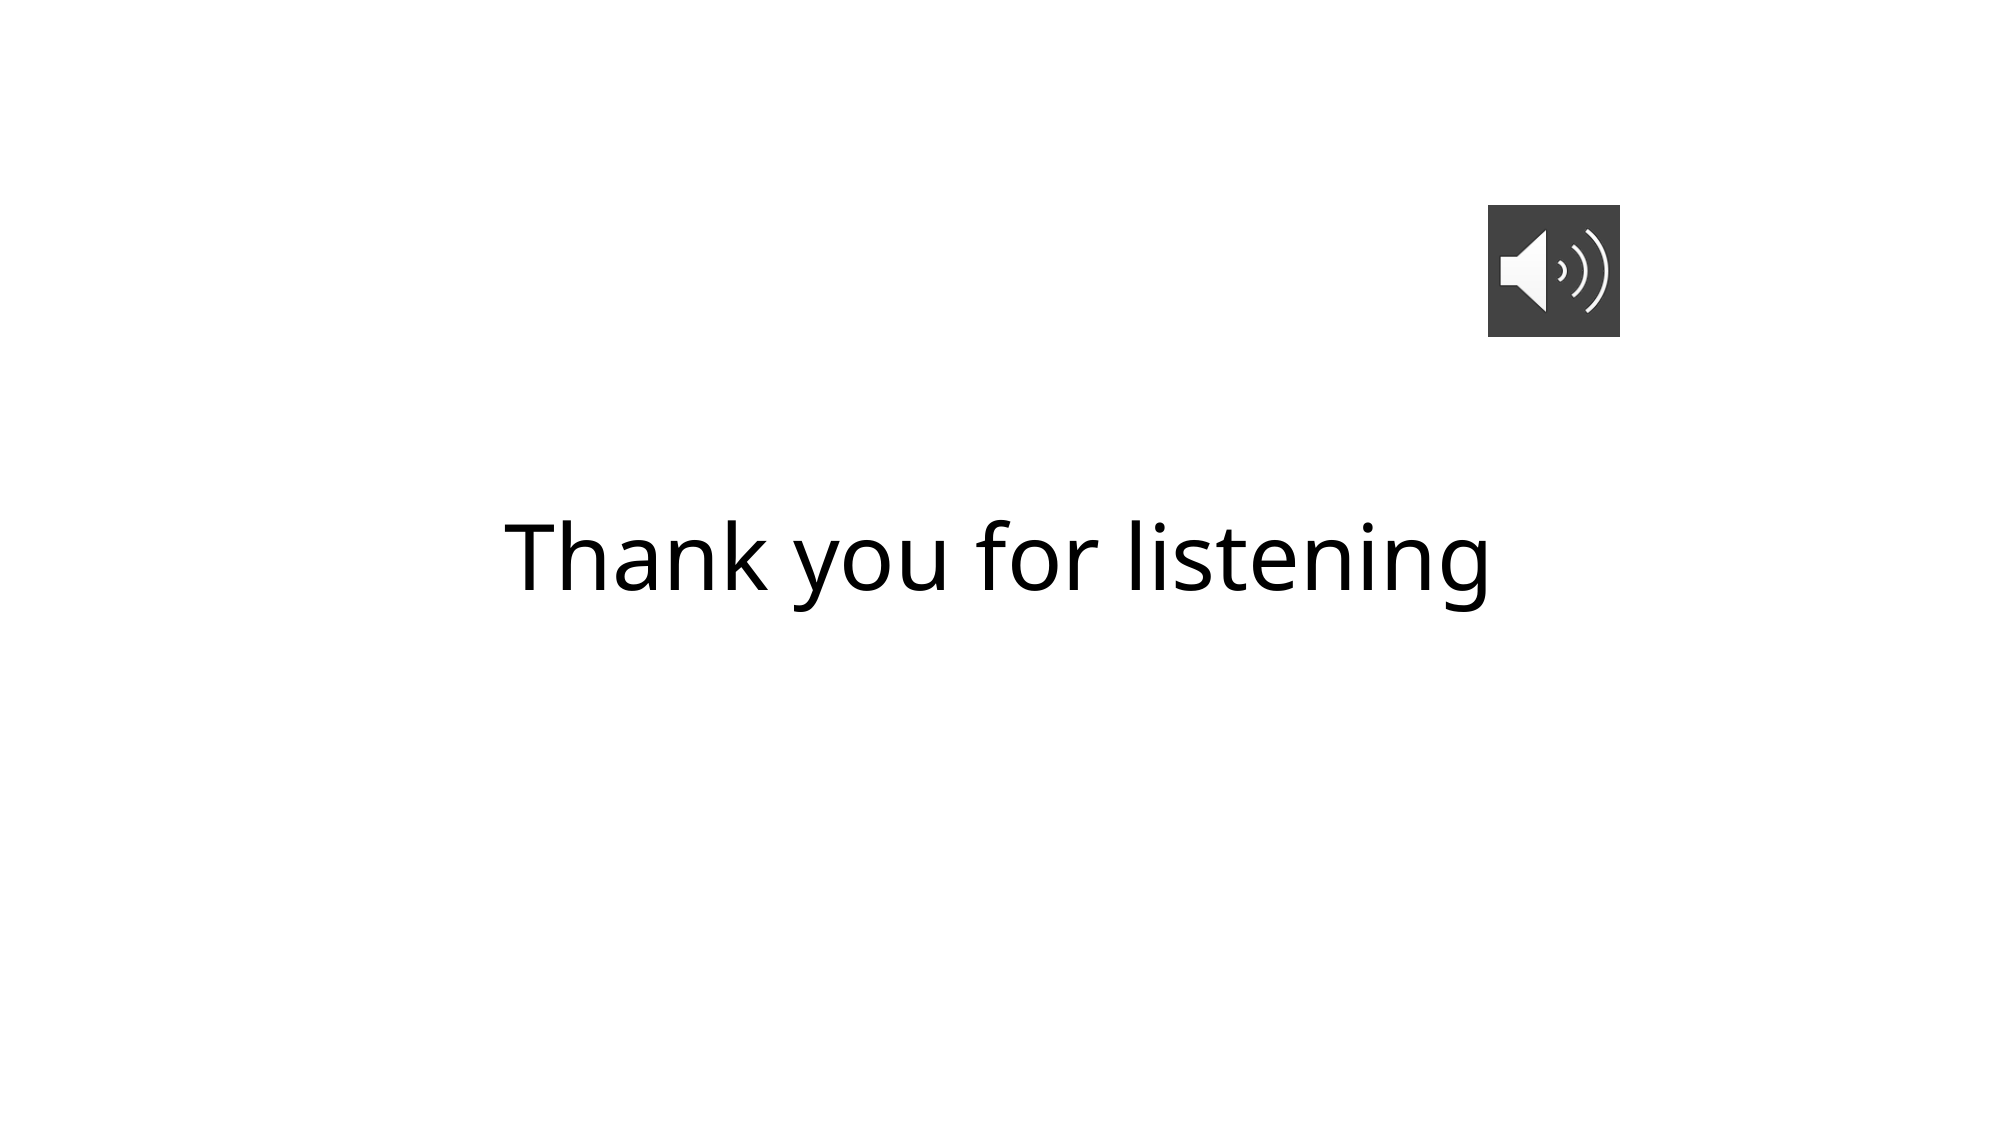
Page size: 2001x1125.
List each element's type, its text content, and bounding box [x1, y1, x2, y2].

picture [1487, 204, 1621, 338]
title Thank you for listening [137, 59, 1863, 1061]
